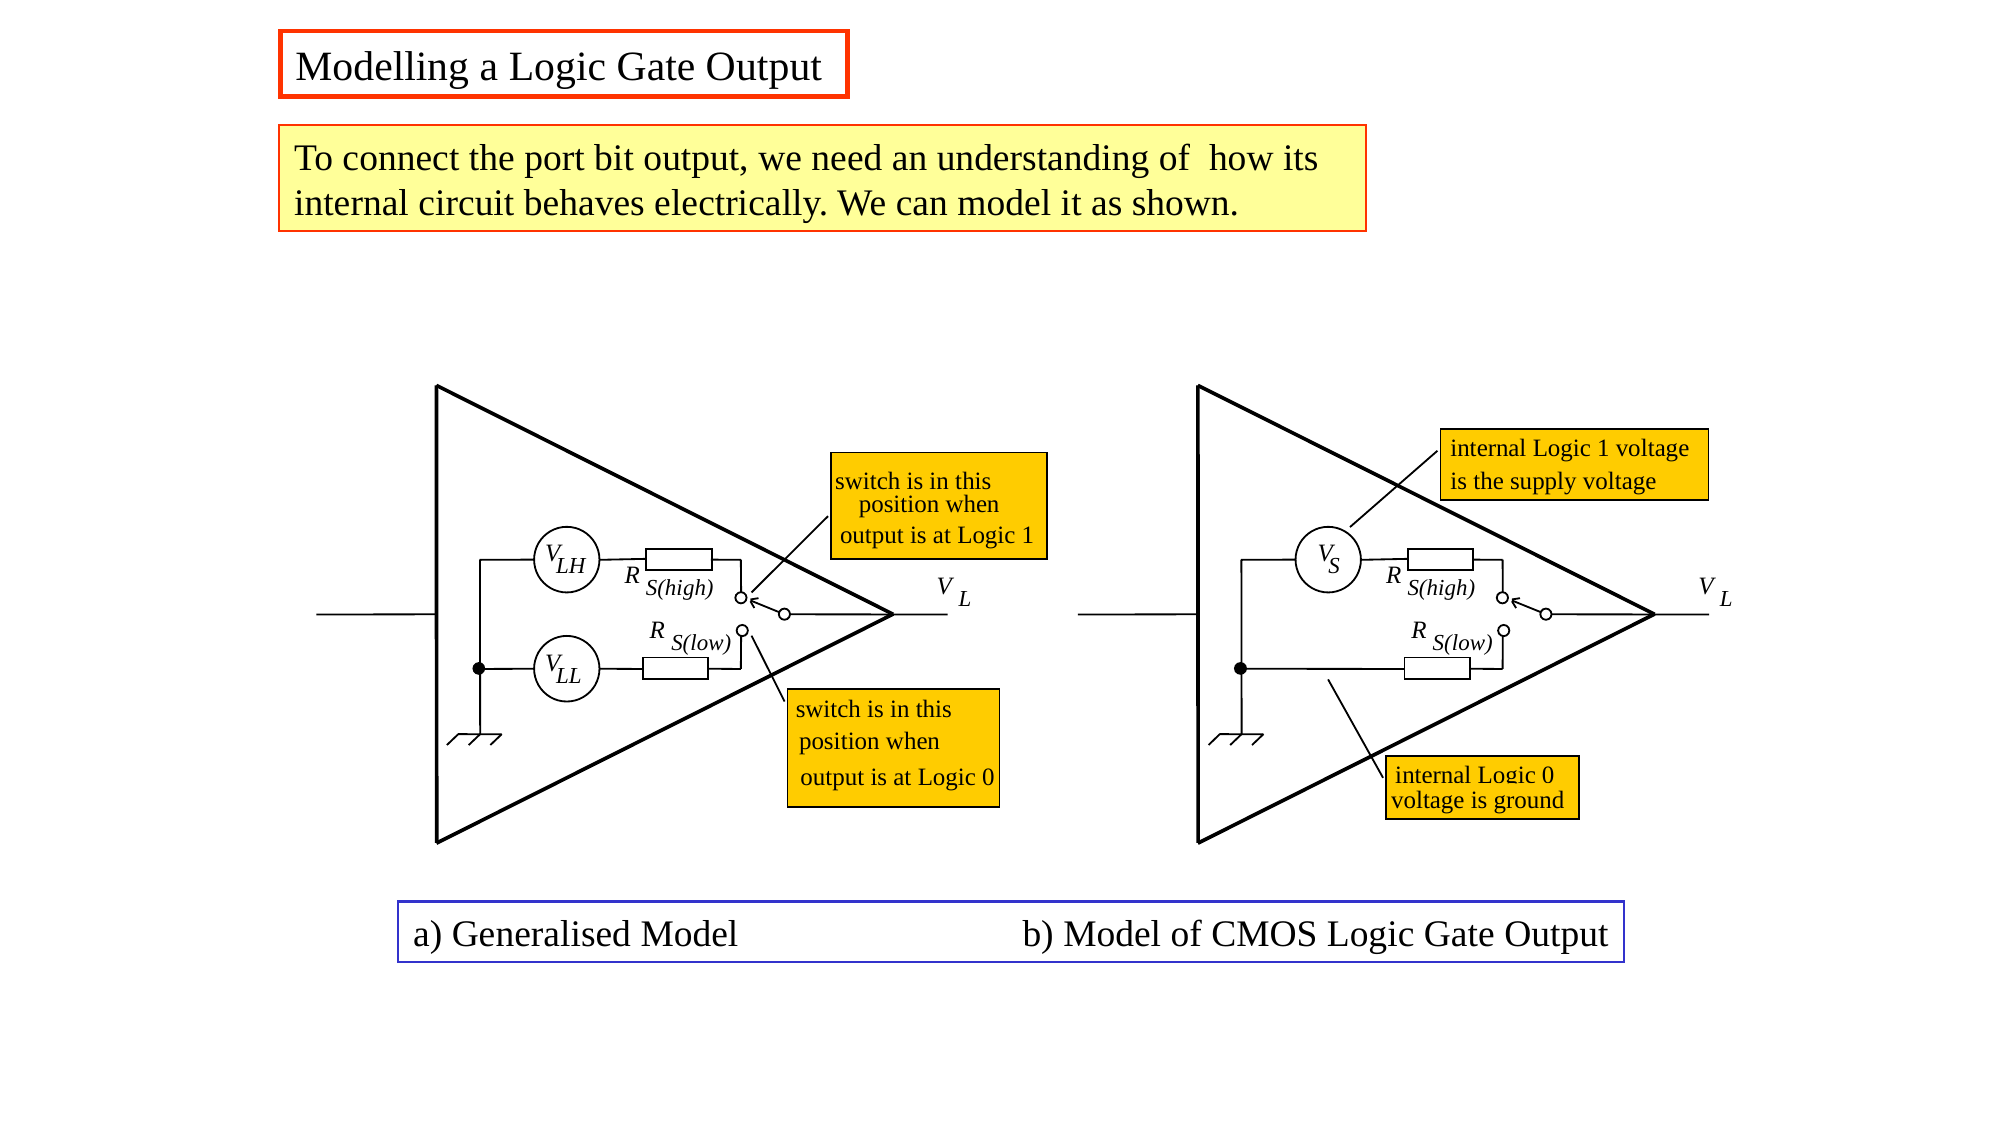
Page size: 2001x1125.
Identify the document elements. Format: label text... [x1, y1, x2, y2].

text_box output is at Logic 0 [800, 759, 996, 790]
text_box [1295, 526, 1361, 593]
text_box [787, 688, 1000, 807]
text_box L [1719, 583, 1733, 612]
text_box [1496, 592, 1509, 604]
text_box [642, 657, 709, 680]
text_box [1404, 657, 1471, 680]
text_box [735, 592, 747, 604]
text_box [534, 635, 600, 702]
text_box R [624, 558, 641, 589]
text_box position when [858, 488, 1001, 518]
text_box output is at Logic 1 [840, 518, 1035, 549]
text_box [534, 526, 600, 593]
text_box V [545, 646, 561, 677]
text_box S(high) [1407, 572, 1476, 601]
text_box L [958, 583, 972, 612]
text_box S(low) [1432, 627, 1494, 655]
text_box LH [556, 551, 586, 579]
text_box R [1411, 613, 1427, 644]
text_box LL [555, 660, 582, 688]
text_box V [1317, 536, 1333, 567]
text_box V [936, 569, 953, 600]
text_box [1540, 608, 1552, 620]
text_box S(high) [645, 572, 714, 601]
text_box [1498, 624, 1510, 637]
text_box V [1698, 569, 1714, 600]
text_box [831, 452, 1048, 560]
text_box S [1328, 551, 1340, 579]
text_box [1407, 548, 1474, 571]
text_box S(low) [671, 627, 732, 655]
text_box To connect the port bit output, we need an understanding of how its internal circuit behaves electrically. We can model it as shown. [279, 125, 1367, 231]
text_box [736, 624, 748, 637]
text_box V [545, 536, 561, 567]
text_box voltage is ground [1390, 783, 1565, 814]
text_box [778, 608, 791, 620]
text_box internal Logic 0 [1395, 758, 1562, 783]
text_box [1385, 755, 1579, 819]
text_box [1440, 429, 1709, 500]
text_box internal Logic 1 voltage [1450, 431, 1697, 462]
text_box R [1386, 558, 1402, 589]
text_box switch is in this [835, 464, 992, 495]
text_box R [649, 613, 666, 644]
text_box is the supply voltage [1450, 464, 1657, 495]
text_box a) Generalised Model b) Model of CMOS Logic Gate Output [398, 901, 1624, 962]
text_box Modelling a Logic Gate Output [280, 31, 848, 97]
text_box [646, 548, 712, 571]
text_box switch is in this [795, 692, 953, 723]
text_box position when [799, 724, 941, 755]
